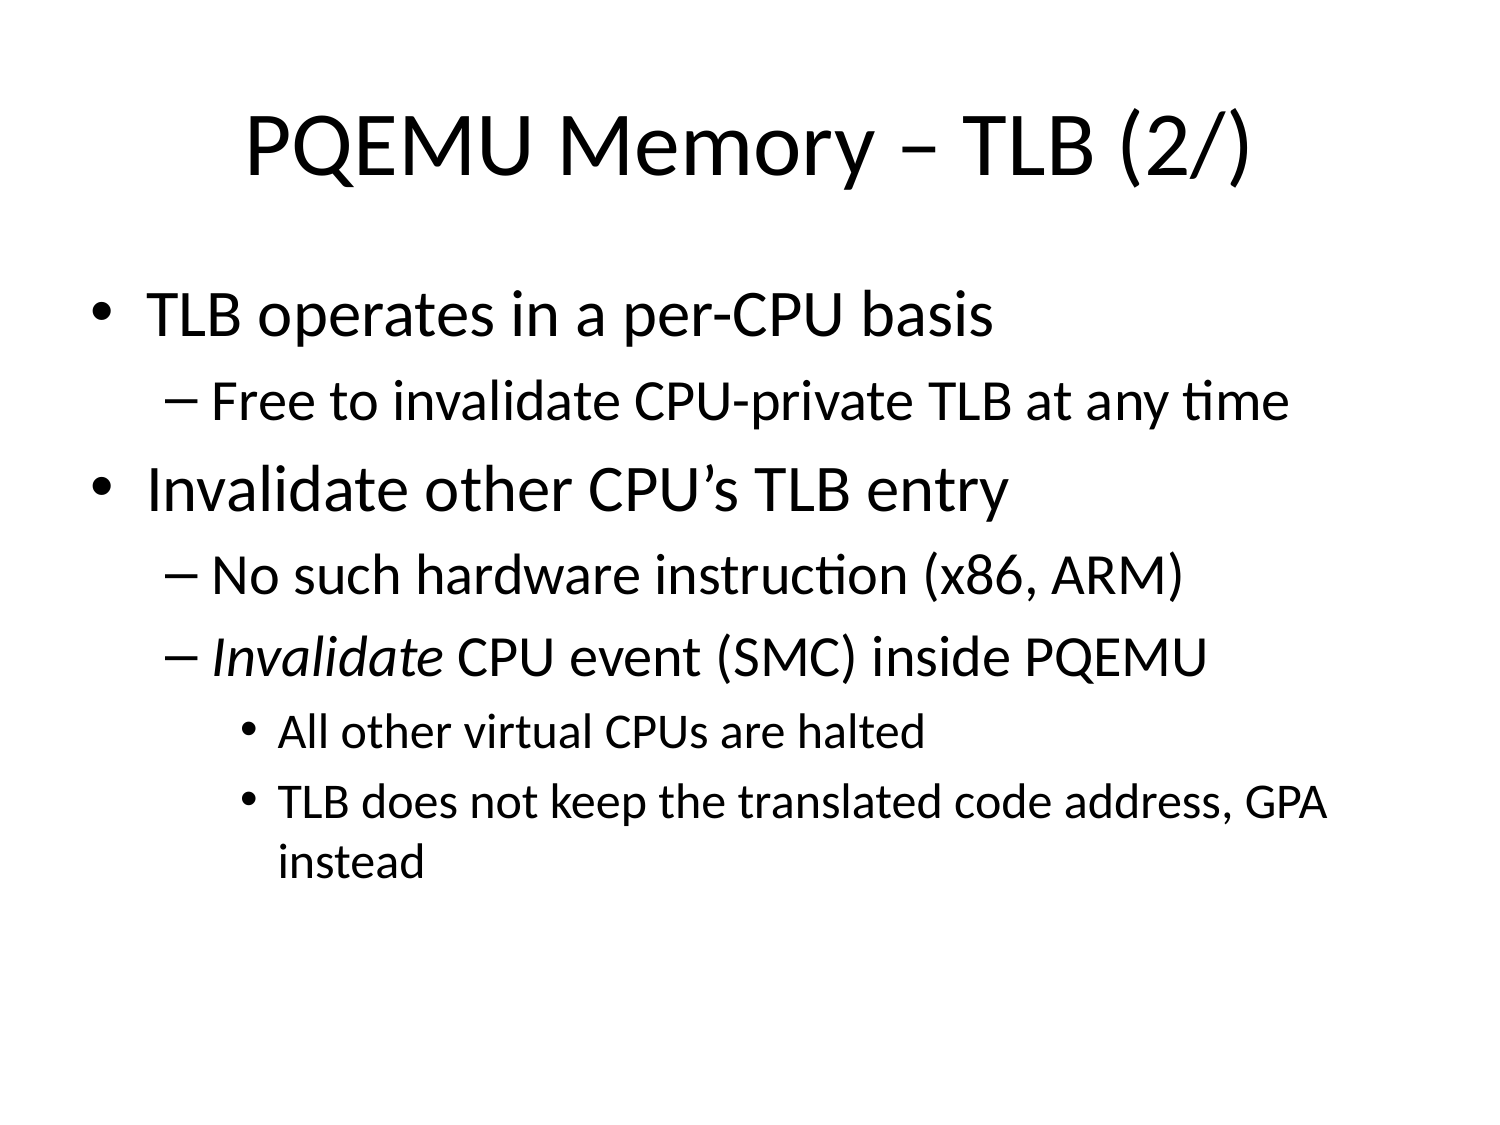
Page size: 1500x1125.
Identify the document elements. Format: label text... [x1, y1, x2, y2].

list TLB operates in a per-CPU basis Free to invalidate CPU-private TLB at any time Invalidate other CPU’s TLB entry No such hardware instruction (x86, ARM) Invalidate CPU event (SMC) inside PQEMU All other virtual CPUs are halted TLB does not keep the translated code address, GPA instead [75, 262, 1471, 1005]
title PQEMU Memory – TLB (2/) [75, 45, 1425, 233]
